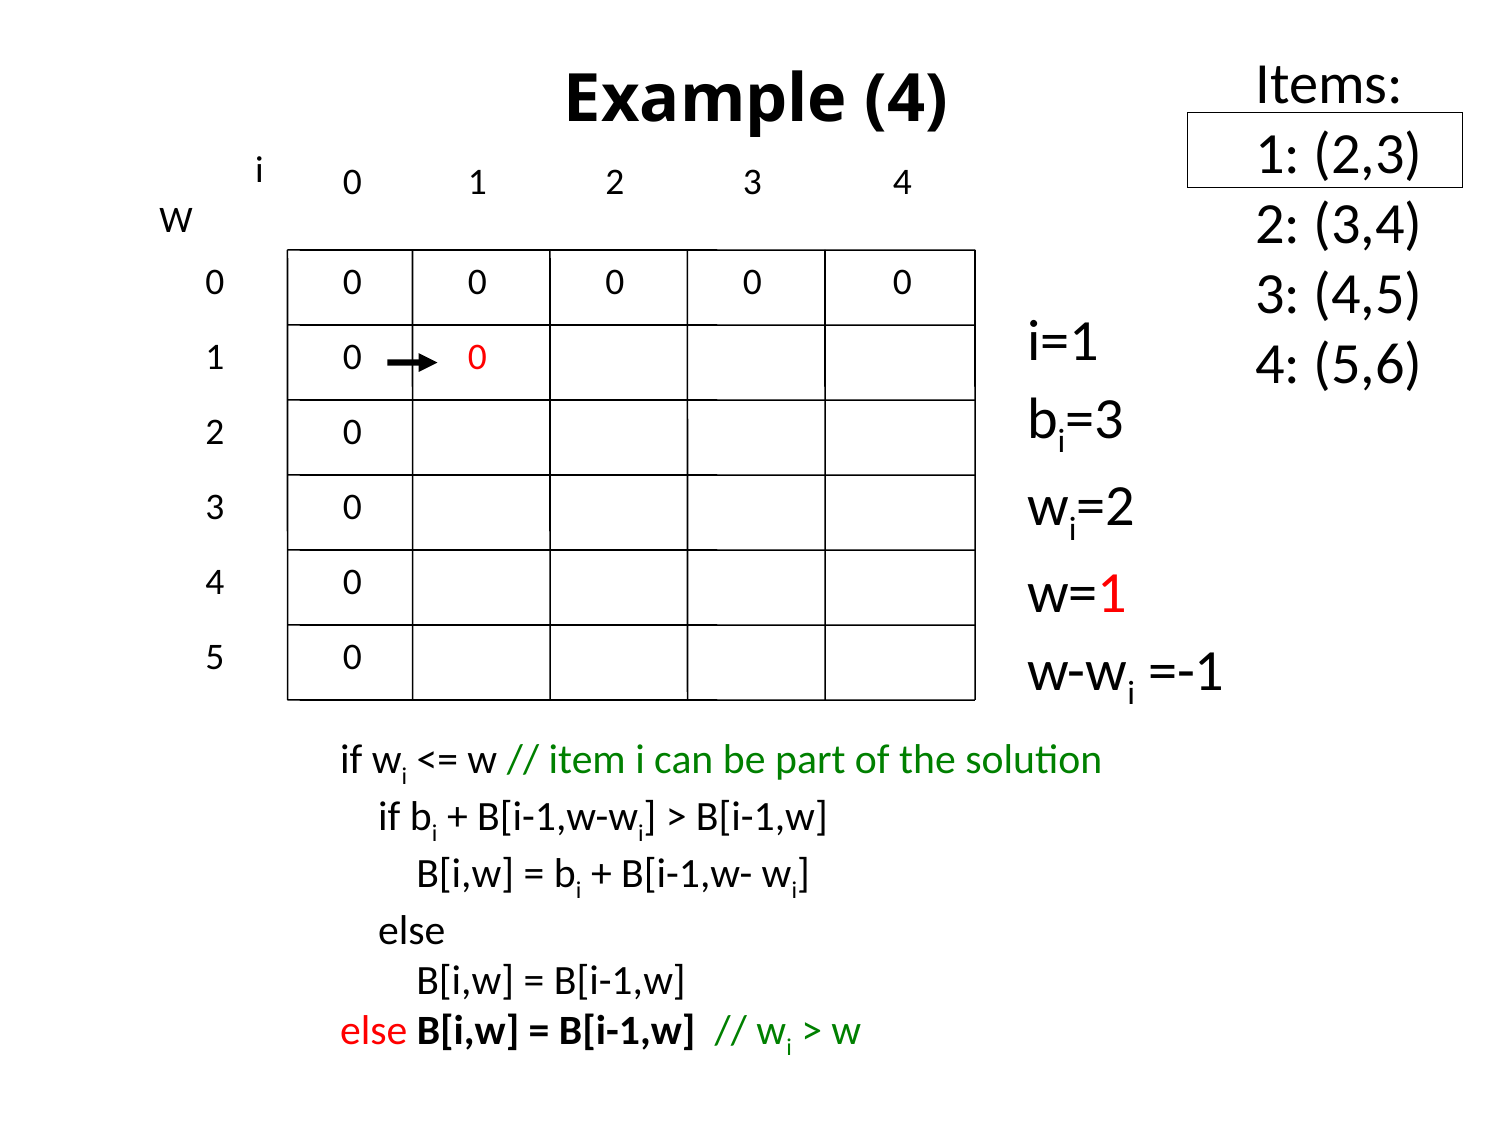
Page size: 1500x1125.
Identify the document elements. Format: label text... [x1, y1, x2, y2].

text_box 0 [590, 249, 640, 310]
text_box 0 [328, 249, 377, 310]
text_box 1 [453, 149, 502, 210]
text_box 0 [728, 249, 777, 310]
text_box Items: 1: (2,3) 2: (3,4) 3: (4,5) 4: (5,6) [1240, 188, 1451, 403]
text_box i [240, 137, 279, 198]
text_box 0 [328, 474, 377, 535]
text_box 2 [190, 399, 240, 460]
text_box 2 [590, 149, 640, 210]
text_box 4 [190, 549, 240, 610]
text_box 3 [190, 474, 240, 535]
text_box Items: 1: (2,3) 2: (3,4) 3: (4,5) 4: (5,6) [1240, 37, 1451, 112]
text_box 0 [453, 324, 502, 385]
text_box 5 [190, 624, 240, 685]
text_box 1 [190, 324, 240, 385]
text_box 0 [878, 249, 927, 310]
text_box 4 [878, 149, 927, 210]
text_box 0 [453, 249, 502, 310]
text_box if wi <= w // item i can be part of the solution if bi + B[i-1,w-wi] > B[i-1,w] B[i,w] = bi + B[i-1,w- wi] else B[i,w] = B[i-1,w] else B[i,w] = B[i-1,w] // wi > w [287, 724, 1425, 1068]
text_box 3 [728, 149, 777, 210]
text_box i=1 bi=3 wi=2 w=1 w-wi =-1 [1012, 287, 1254, 719]
text_box 0 [328, 399, 377, 460]
text_box 0 [328, 149, 377, 210]
text_box 0 [328, 624, 377, 685]
title Example (4) [350, 50, 1163, 150]
text_box [387, 356, 438, 369]
text_box 0 [190, 249, 240, 310]
text_box 0 [328, 549, 377, 610]
text_box W [144, 187, 208, 248]
text_box 0 [328, 324, 377, 385]
text_box [1187, 112, 1463, 188]
